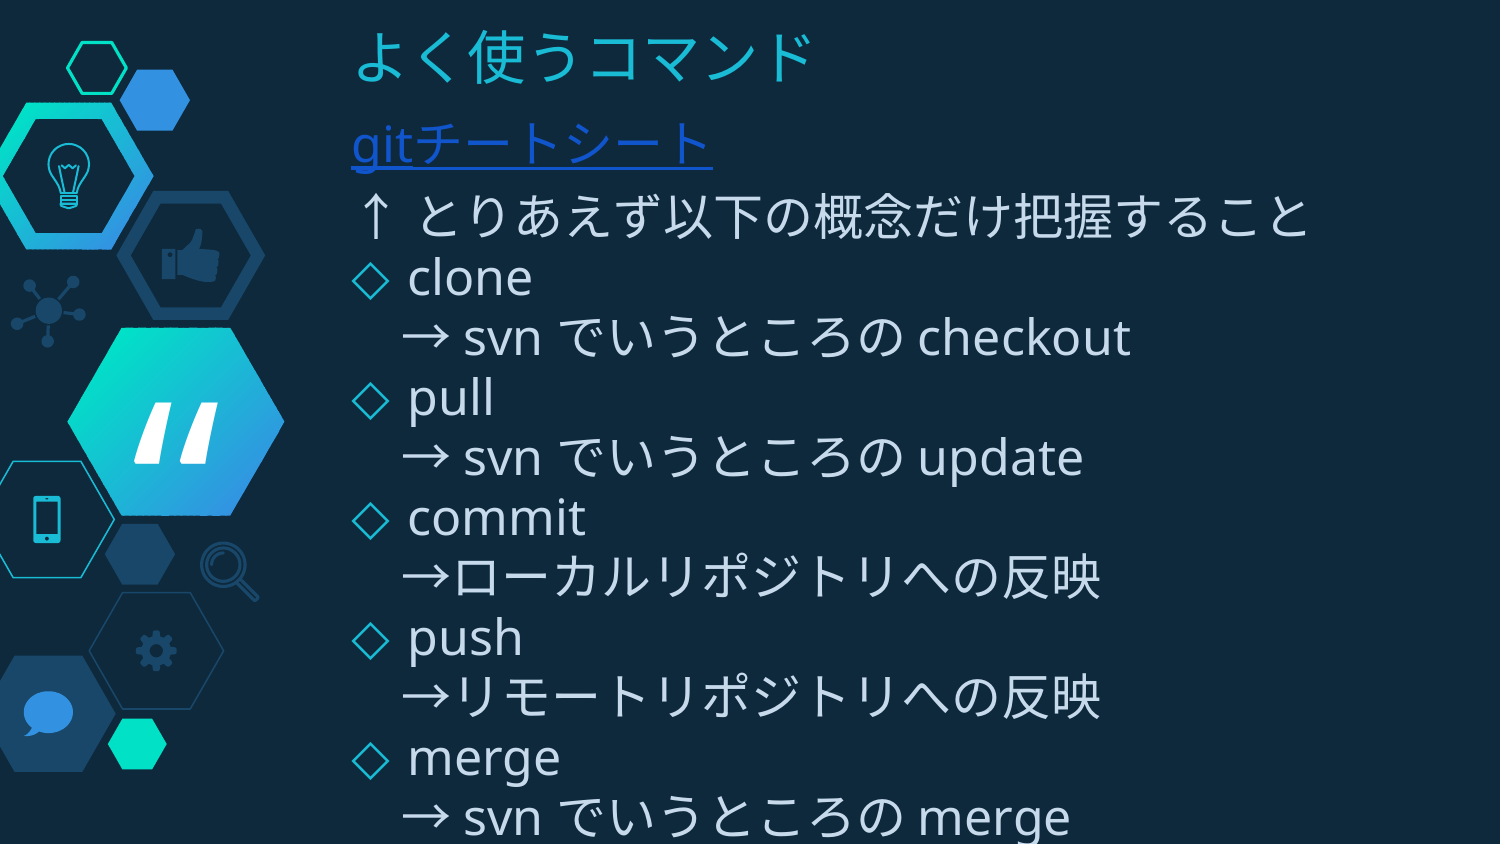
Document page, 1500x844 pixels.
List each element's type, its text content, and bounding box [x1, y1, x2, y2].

text_box よく使うコマンド [336, 0, 1478, 106]
list gitチートシート ↑とりあえず以下の概念だけ把握すること clone →svnでいうところのcheckout pull →svnでいうところのupdate commit →ローカルリポジトリへの反映 push →リモートリポジトリへの反映 merge →svnでいうところのmerge [336, 106, 1368, 832]
